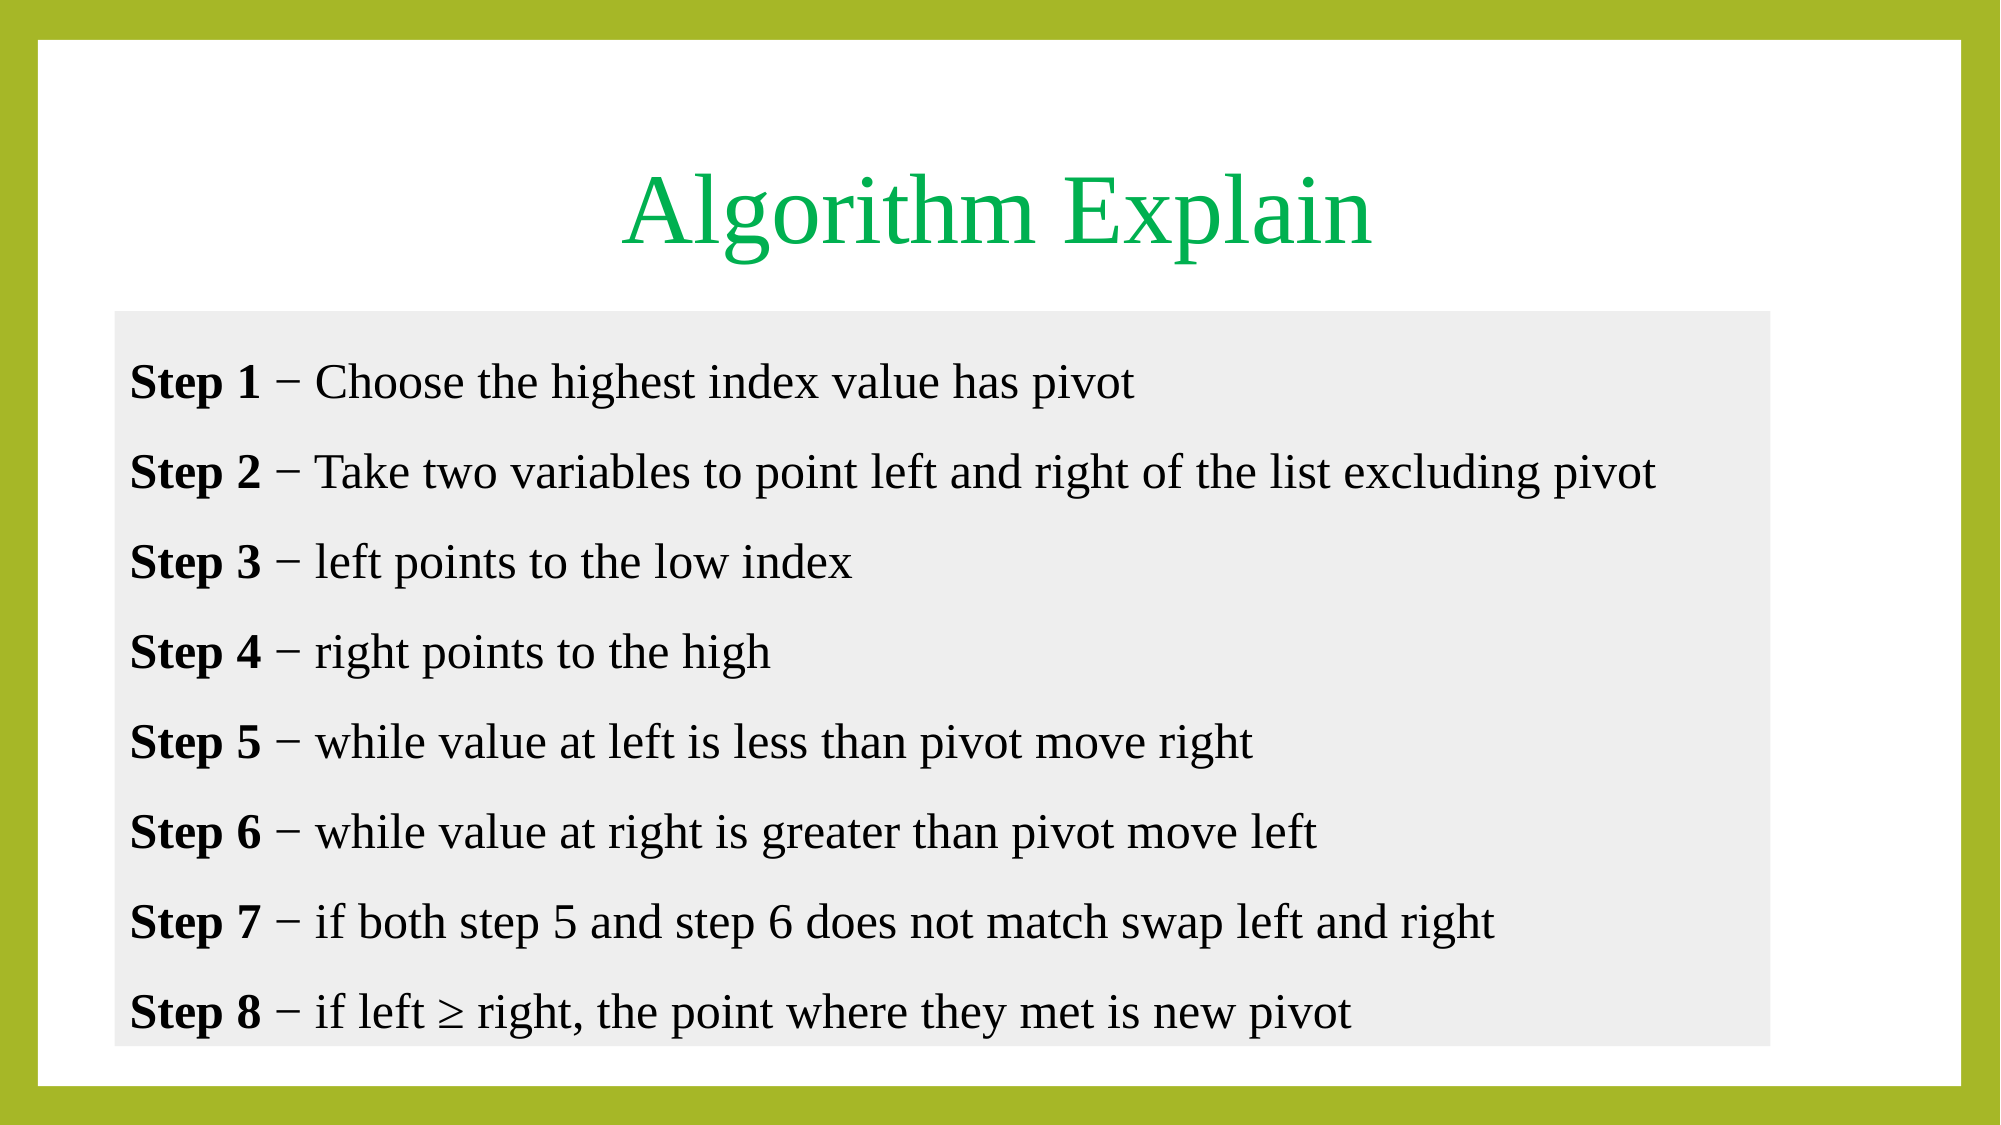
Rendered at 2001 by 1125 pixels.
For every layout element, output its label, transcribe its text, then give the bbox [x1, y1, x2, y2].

title Algorithm Explain [187, 99, 1808, 323]
list Step 1 − Choose the highest index value has pivot Step 2 − Take two variables to point left and right of the list excluding pivot Step 3 − left points to the low index Step 4 − right points to the high Step 5 − while value at left is less than pivot move right Step 6 − while value at right is greater than pivot move left Step 7 − if both step 5 and step 6 does not match swap left and right Step 8 − if left ≥ right, the point where they met is new pivot [114, 311, 1771, 1047]
